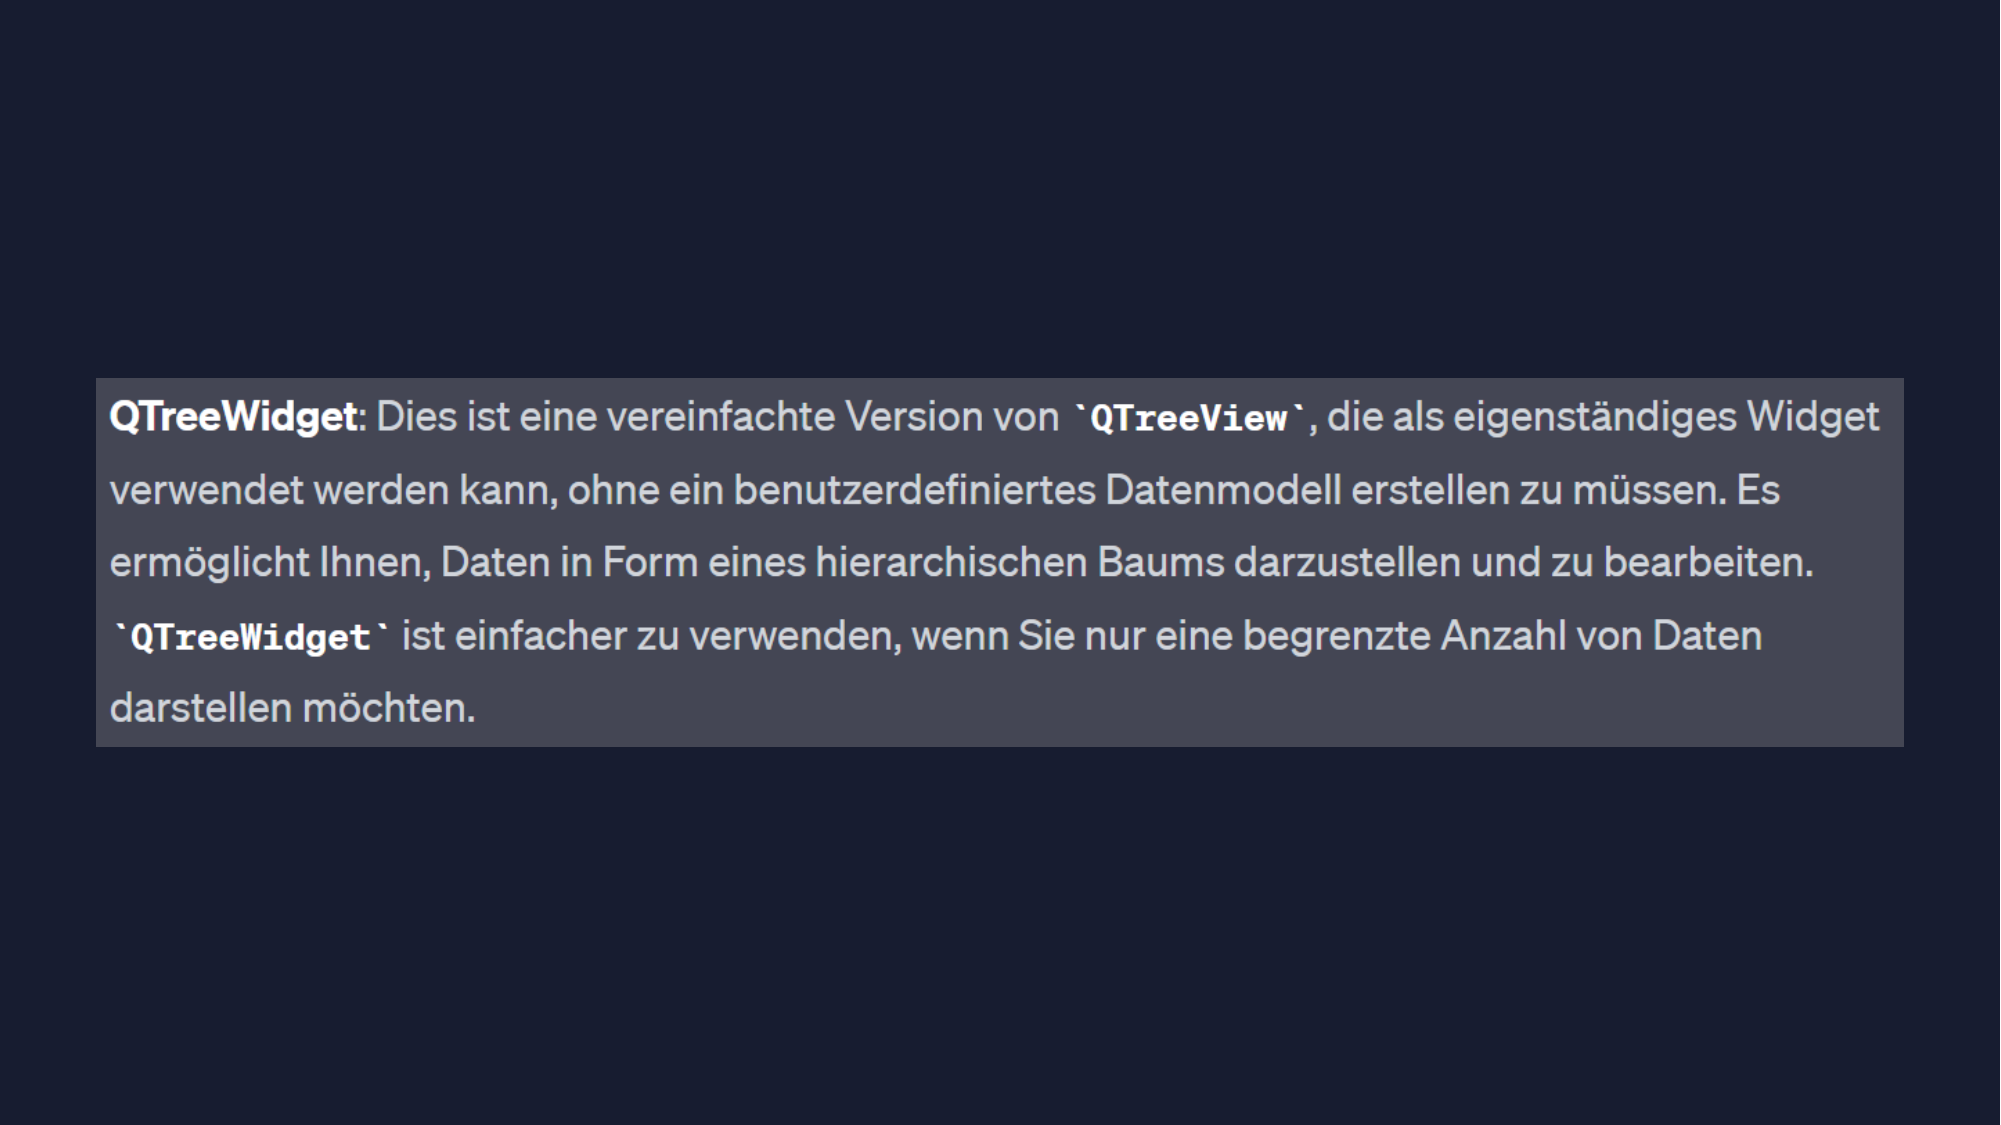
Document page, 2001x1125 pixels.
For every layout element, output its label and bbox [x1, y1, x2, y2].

picture [96, 378, 1904, 747]
